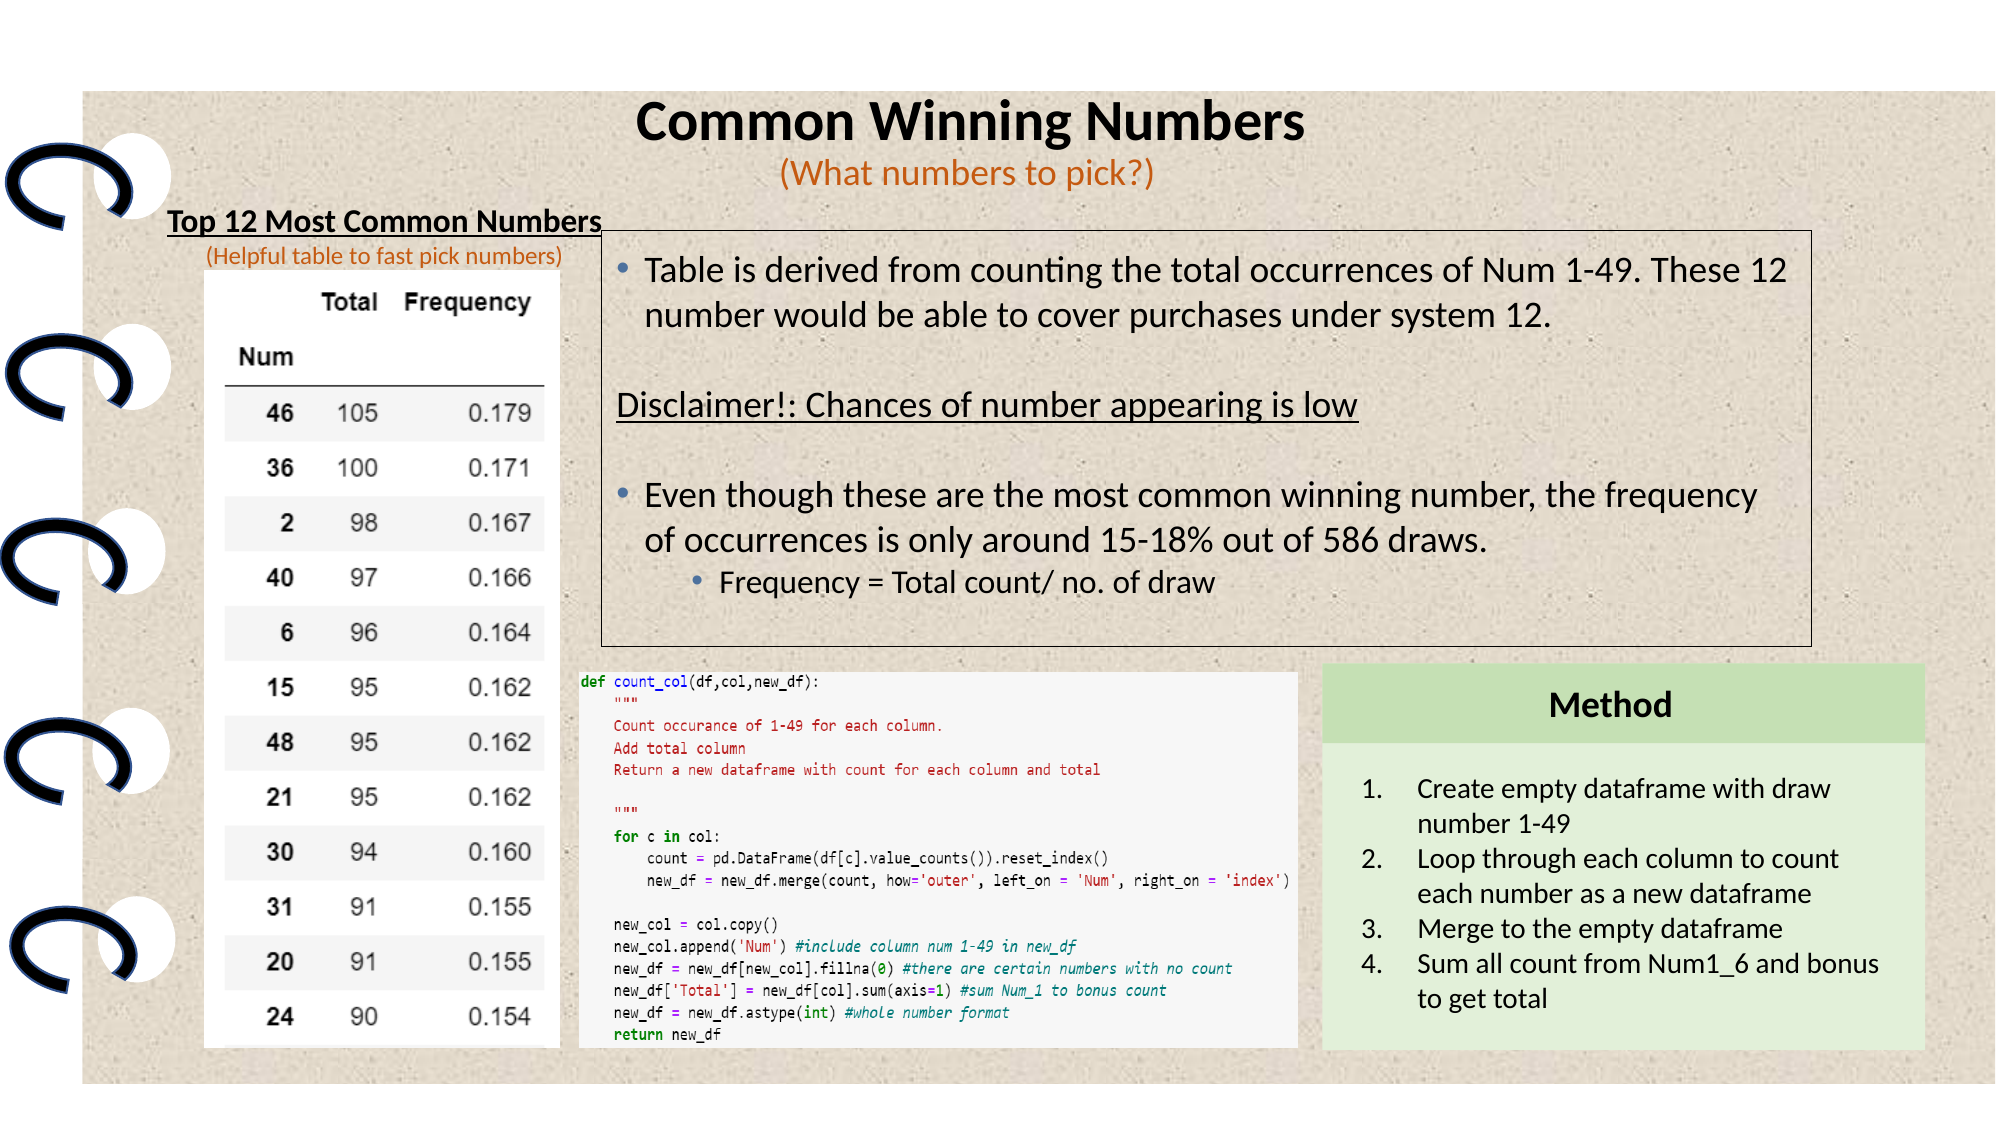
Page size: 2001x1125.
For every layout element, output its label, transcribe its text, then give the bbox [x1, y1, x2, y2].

text_box Common Winning Numbers (What numbers to pick?) [522, 74, 1420, 169]
text_box Top 12 Most Common Numbers (Helpful table to fast pick numbers) [176, 184, 666, 294]
text_box Table is derived from counting the total occurrences of Num 1-49. These 12 number would be able to cover purchases under system 12. Disclaimer!: Chances of number appearing is low Even though these are the most common winning number, the frequency of occurrences is only around 15-18% out of 586 draws. Frequency = Total count/ no. of draw [601, 230, 1812, 647]
picture [204, 270, 560, 1048]
text_box [82, 91, 1996, 1084]
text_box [1322, 663, 1926, 1051]
picture [579, 672, 1298, 1048]
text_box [0, 133, 176, 994]
